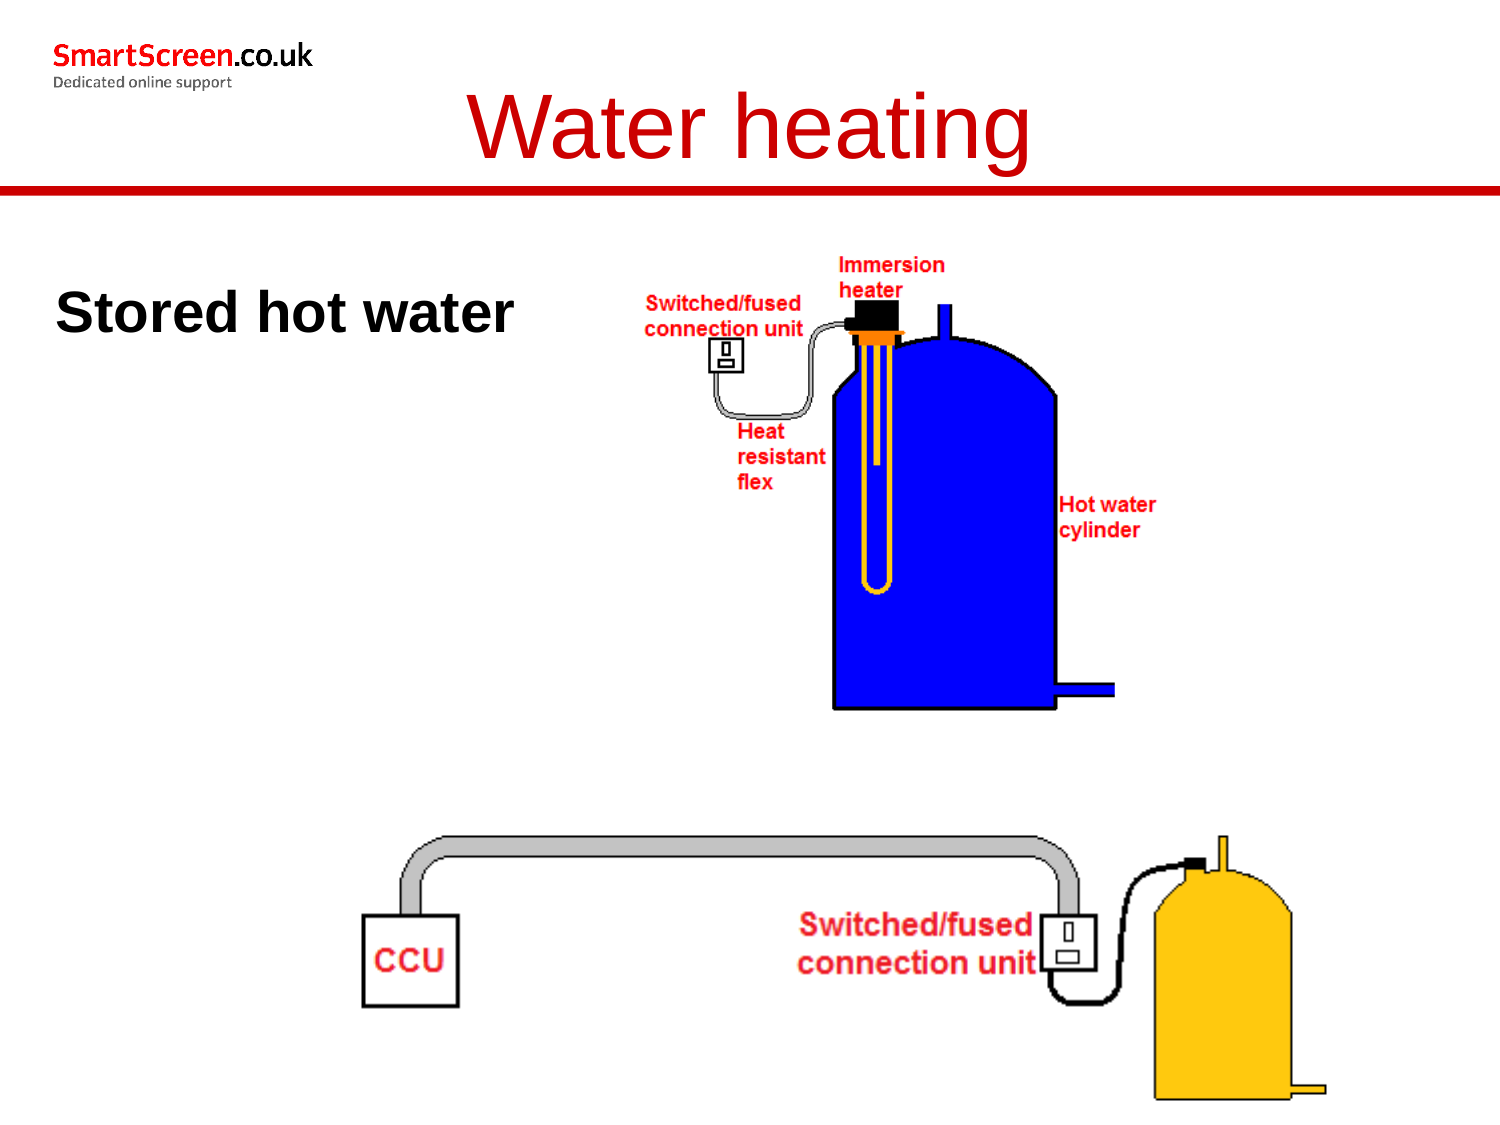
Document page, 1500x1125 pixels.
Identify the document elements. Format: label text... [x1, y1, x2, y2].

text_box Water heating [0, 191, 1500, 203]
picture [359, 833, 1330, 1104]
picture [643, 255, 1159, 712]
text_box Stored hot water [41, 267, 603, 352]
text_box Water heating [0, 41, 1500, 190]
